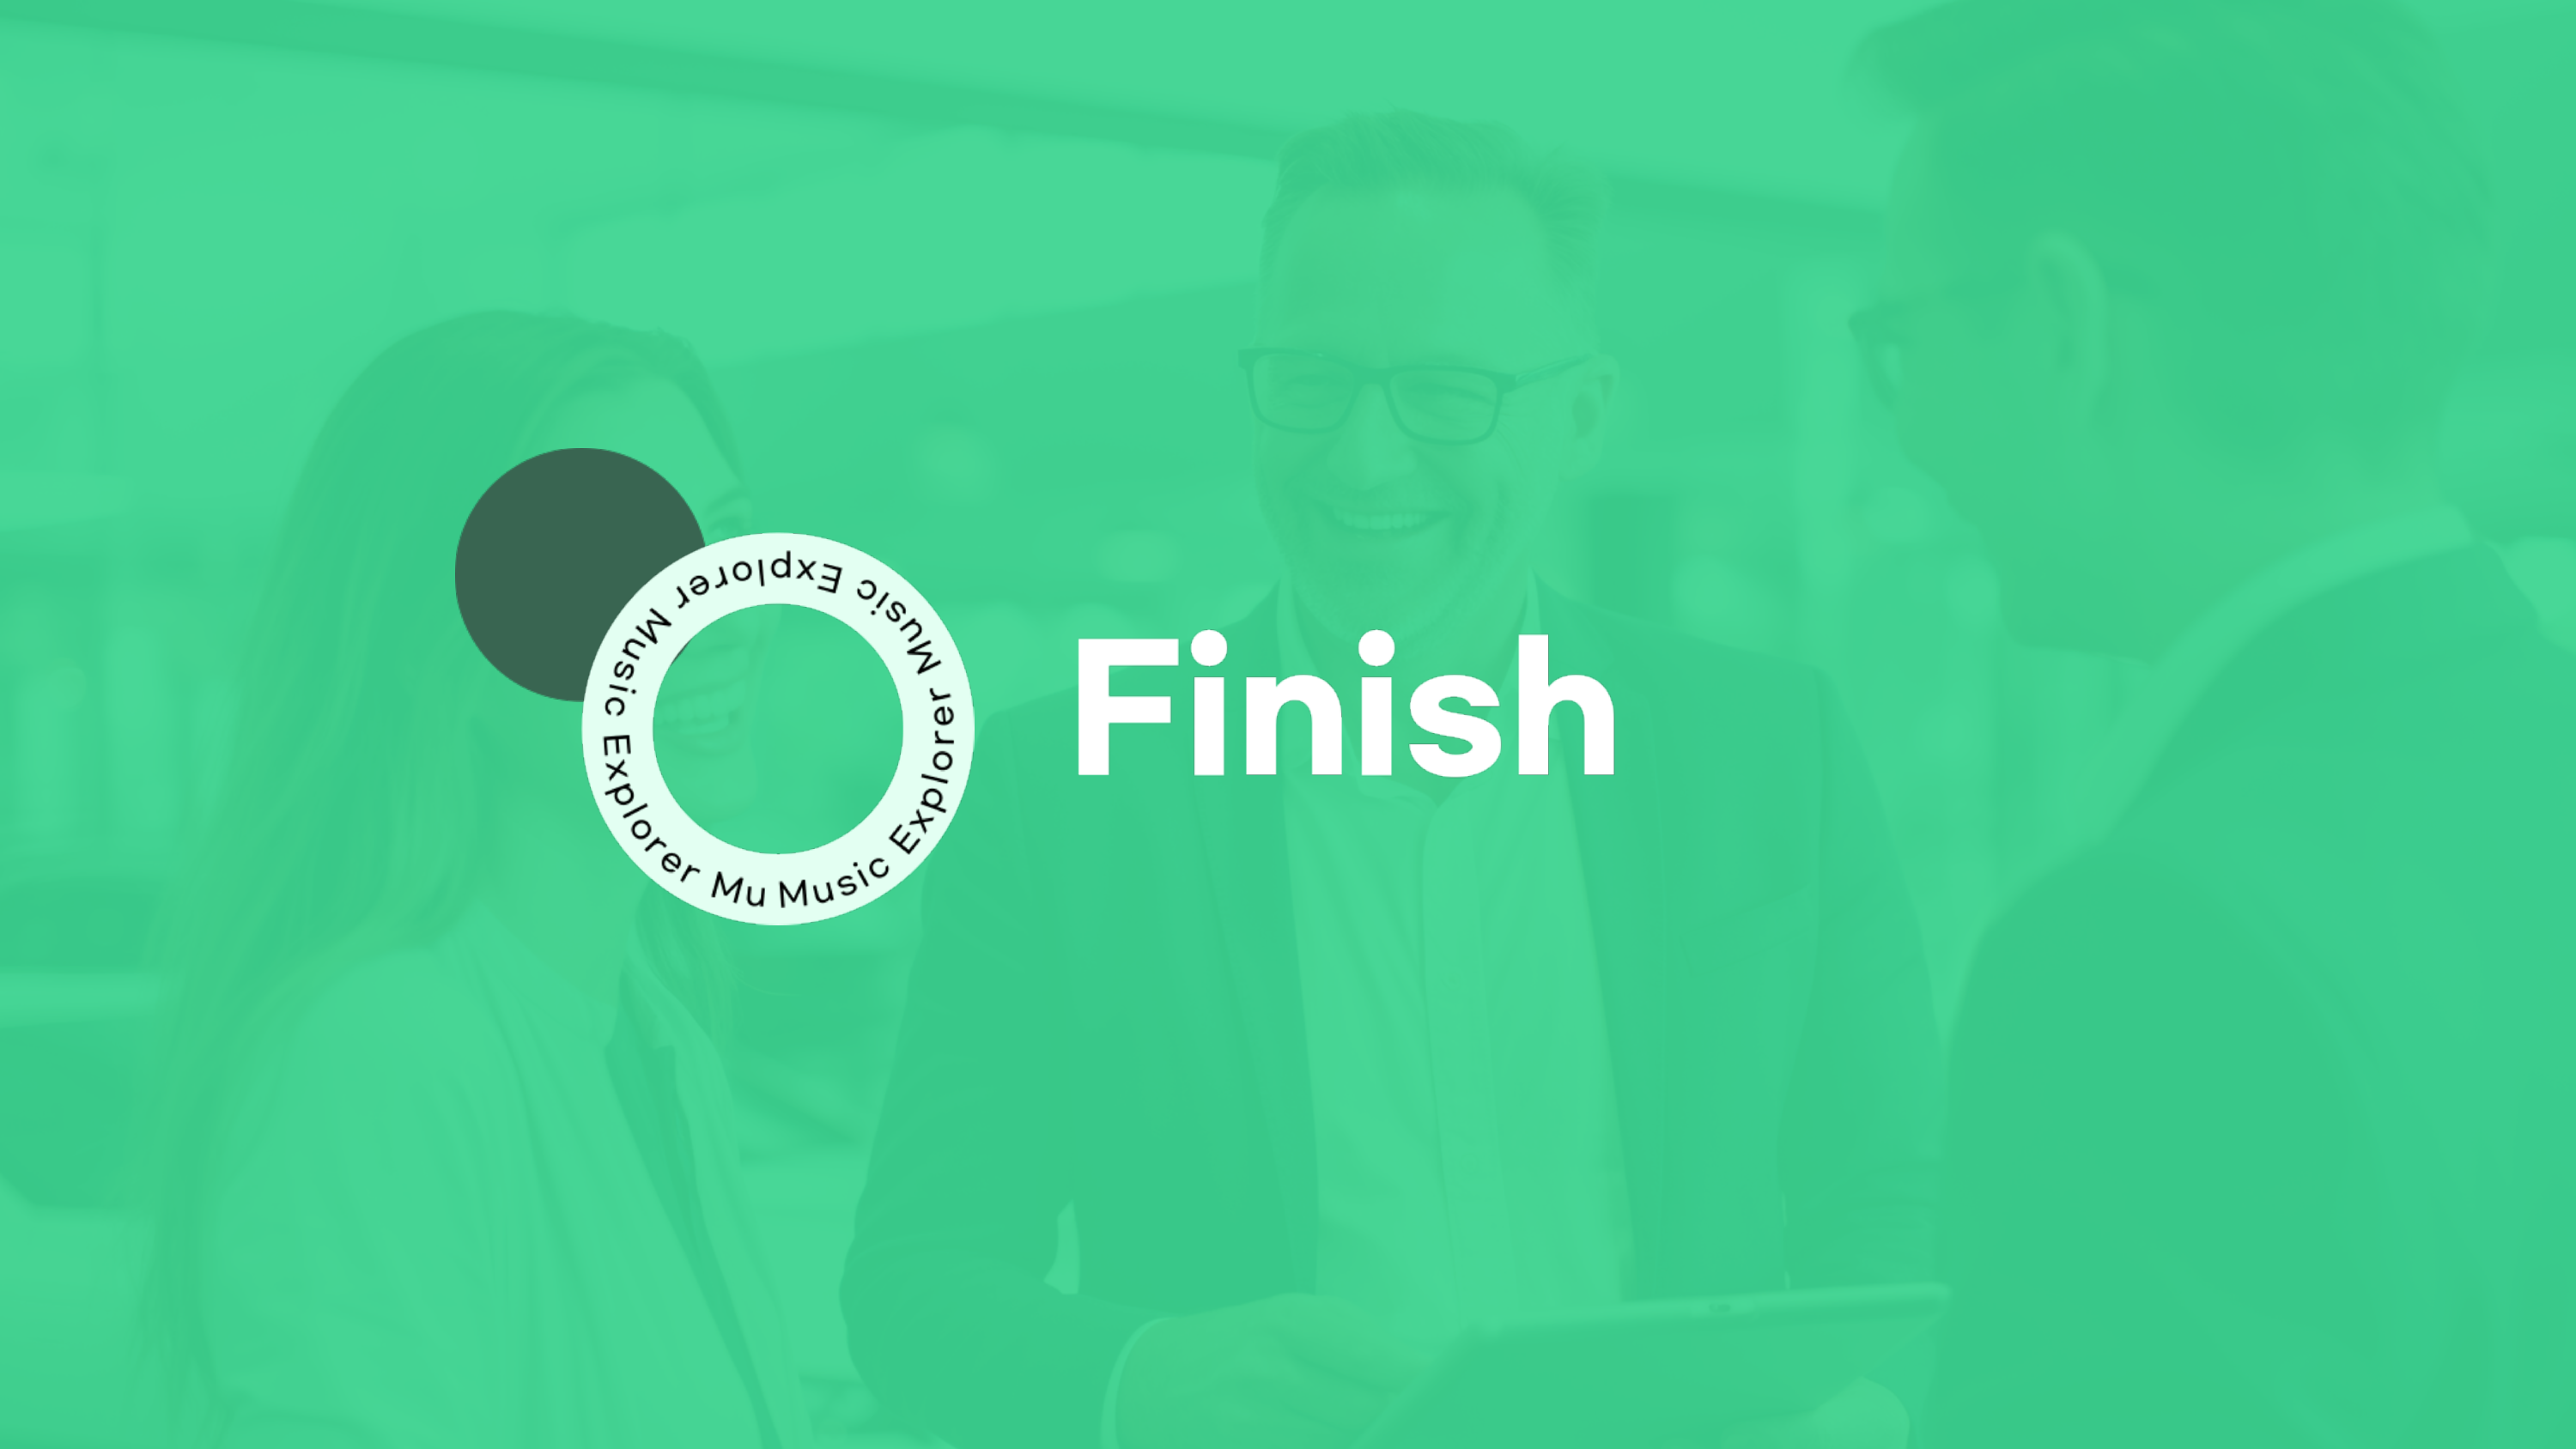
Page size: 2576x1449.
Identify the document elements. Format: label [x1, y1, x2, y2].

text_box [0, 0, 2576, 1449]
picture [432, 349, 1800, 993]
